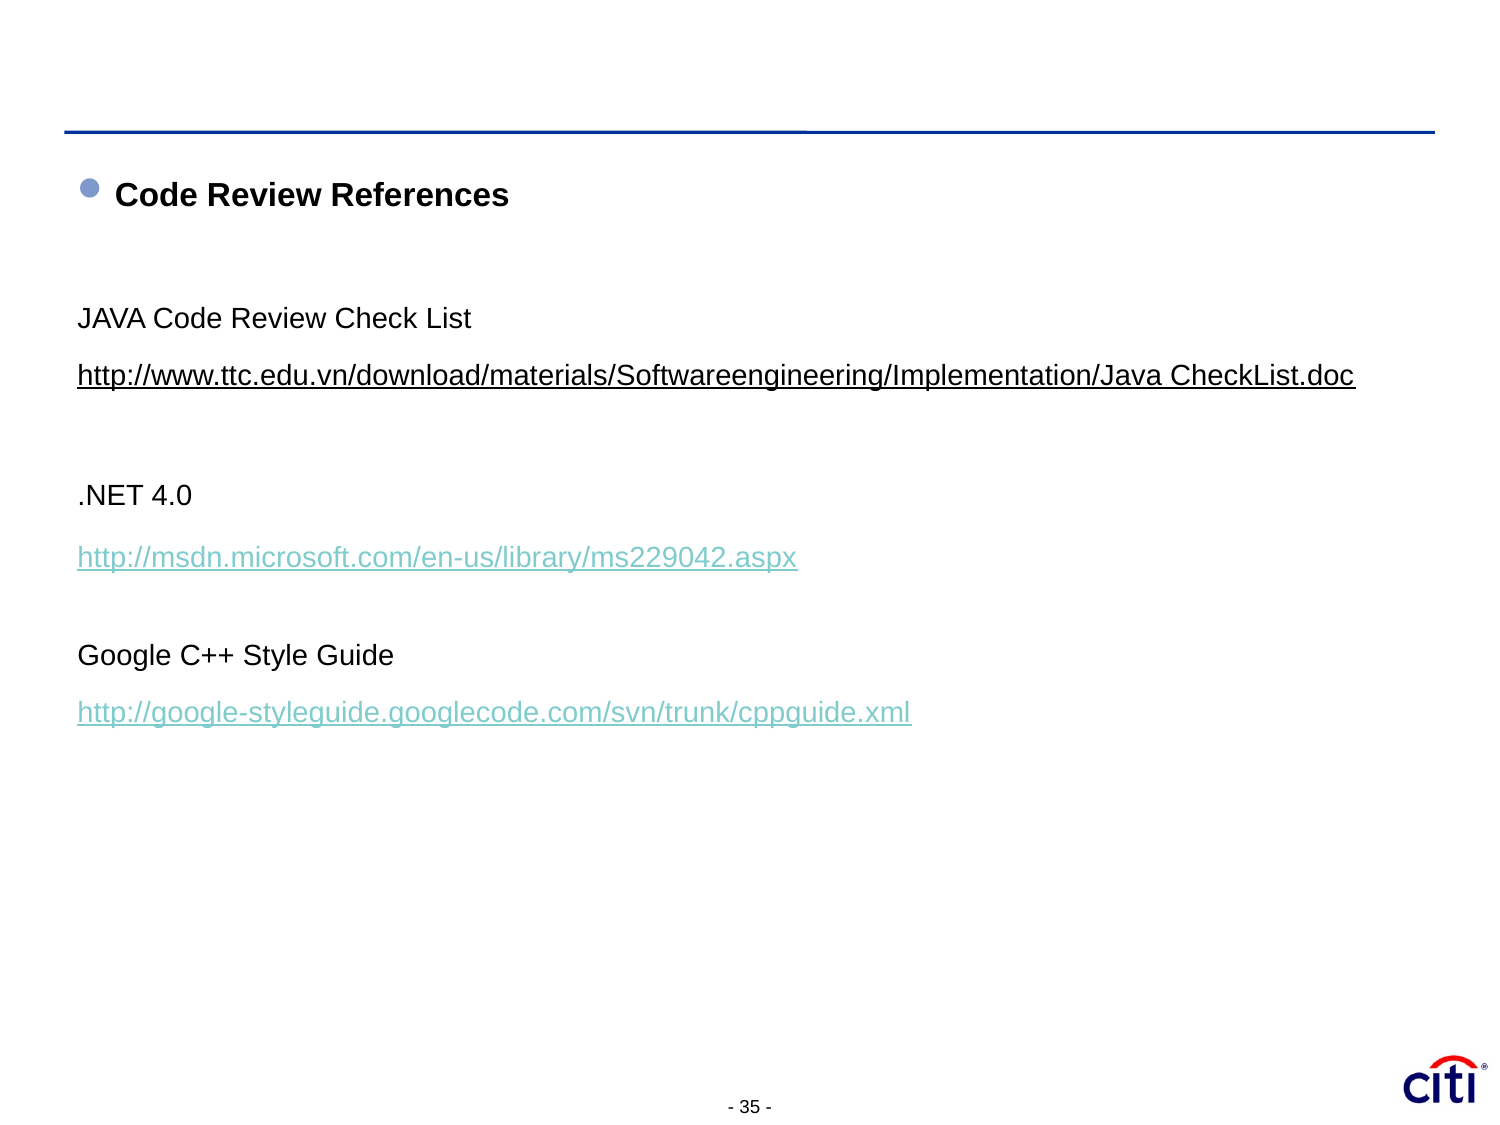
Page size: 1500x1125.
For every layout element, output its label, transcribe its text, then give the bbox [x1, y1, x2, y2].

text_box Code Review References JAVA Code Review Check List http://www.ttc.edu.vn/download/materials/Softwareengineering/Implementation/Java CheckList.doc .NET 4.0 http://msdn.microsoft.com/en-us/library/ms229042.aspx Google C++ Style Guide http://google-styleguide.googlecode.com/svn/trunk/cppguide.xml [62, 165, 1466, 736]
picture [1381, 1043, 1500, 1125]
